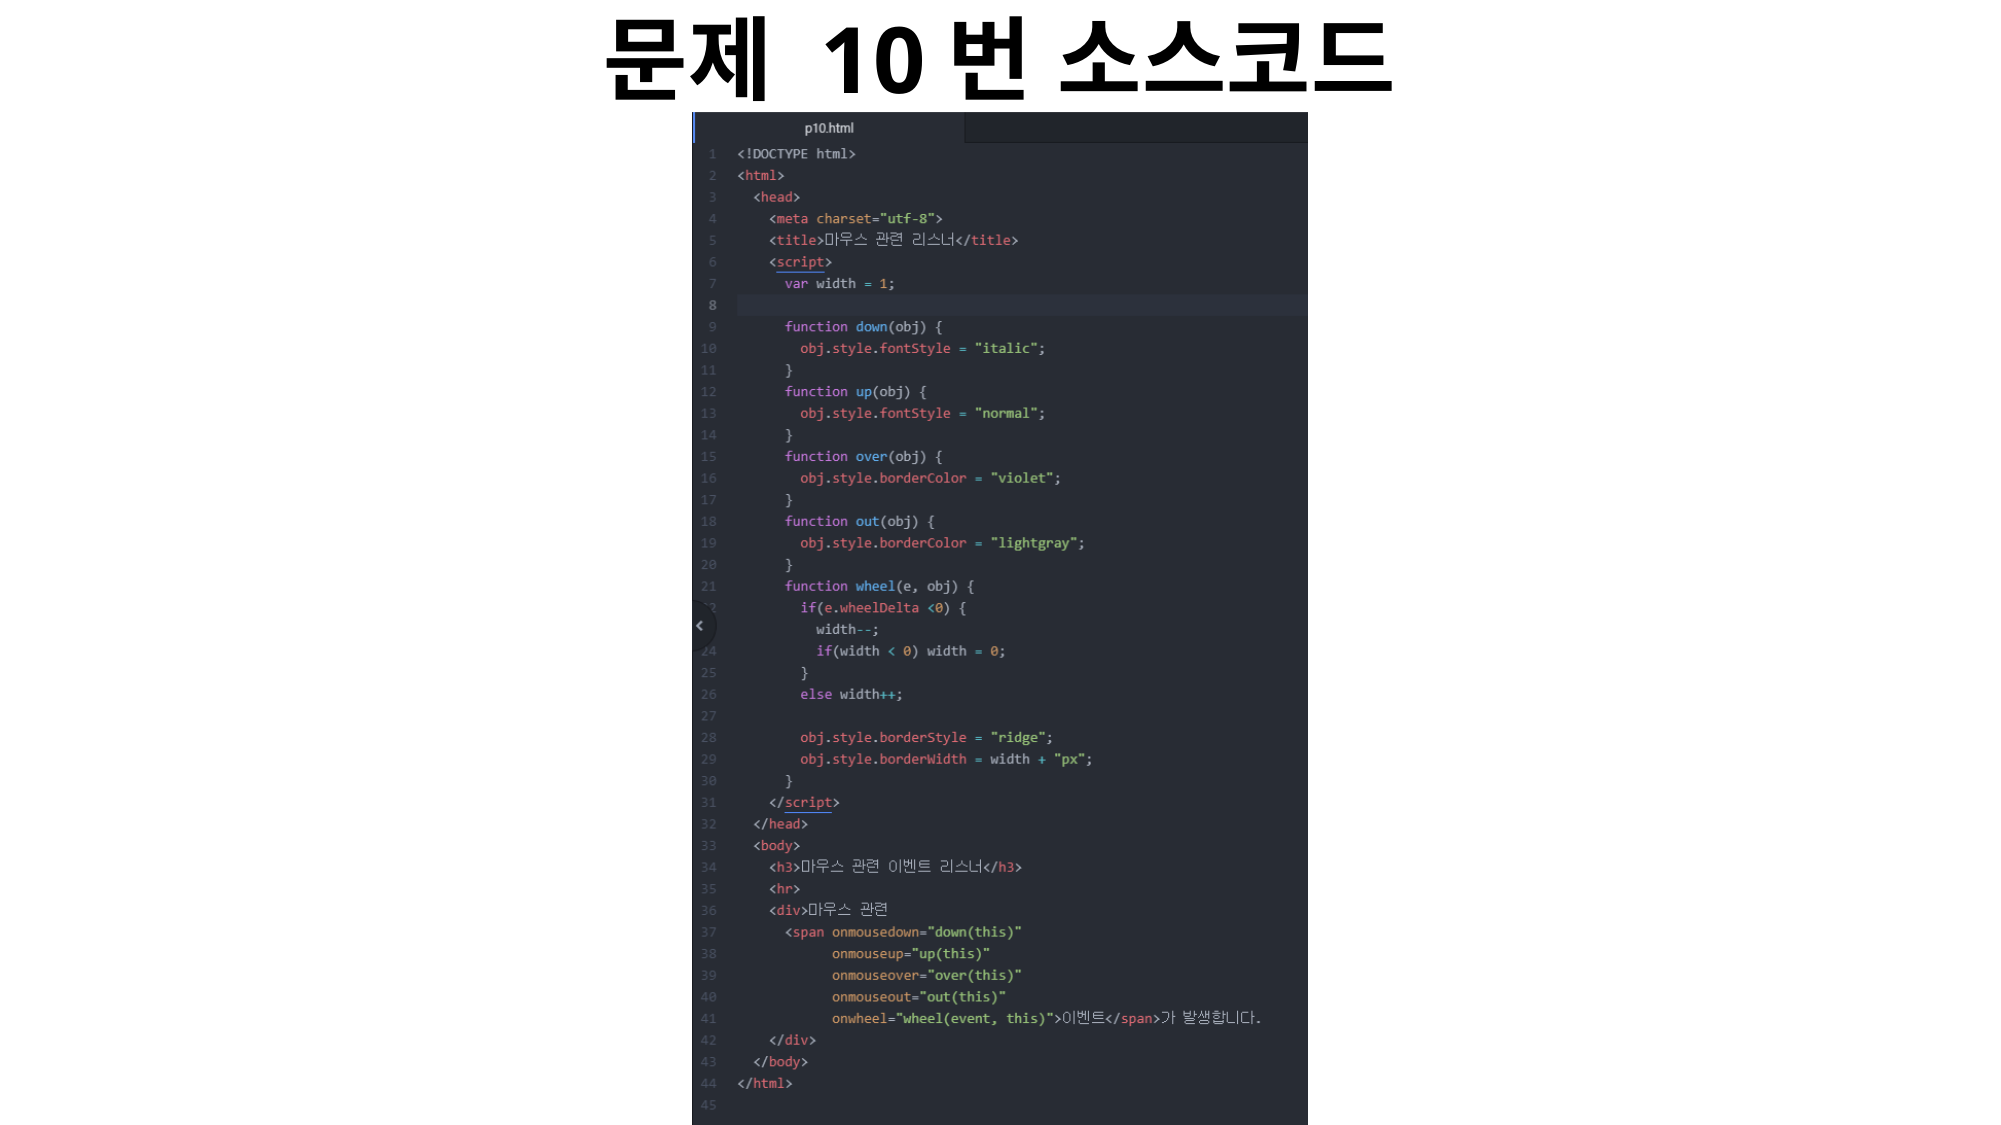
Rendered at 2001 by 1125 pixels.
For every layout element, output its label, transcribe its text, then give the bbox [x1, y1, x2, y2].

picture [691, 109, 1308, 1125]
title 문제 10번 소스코드 [137, 0, 1863, 173]
